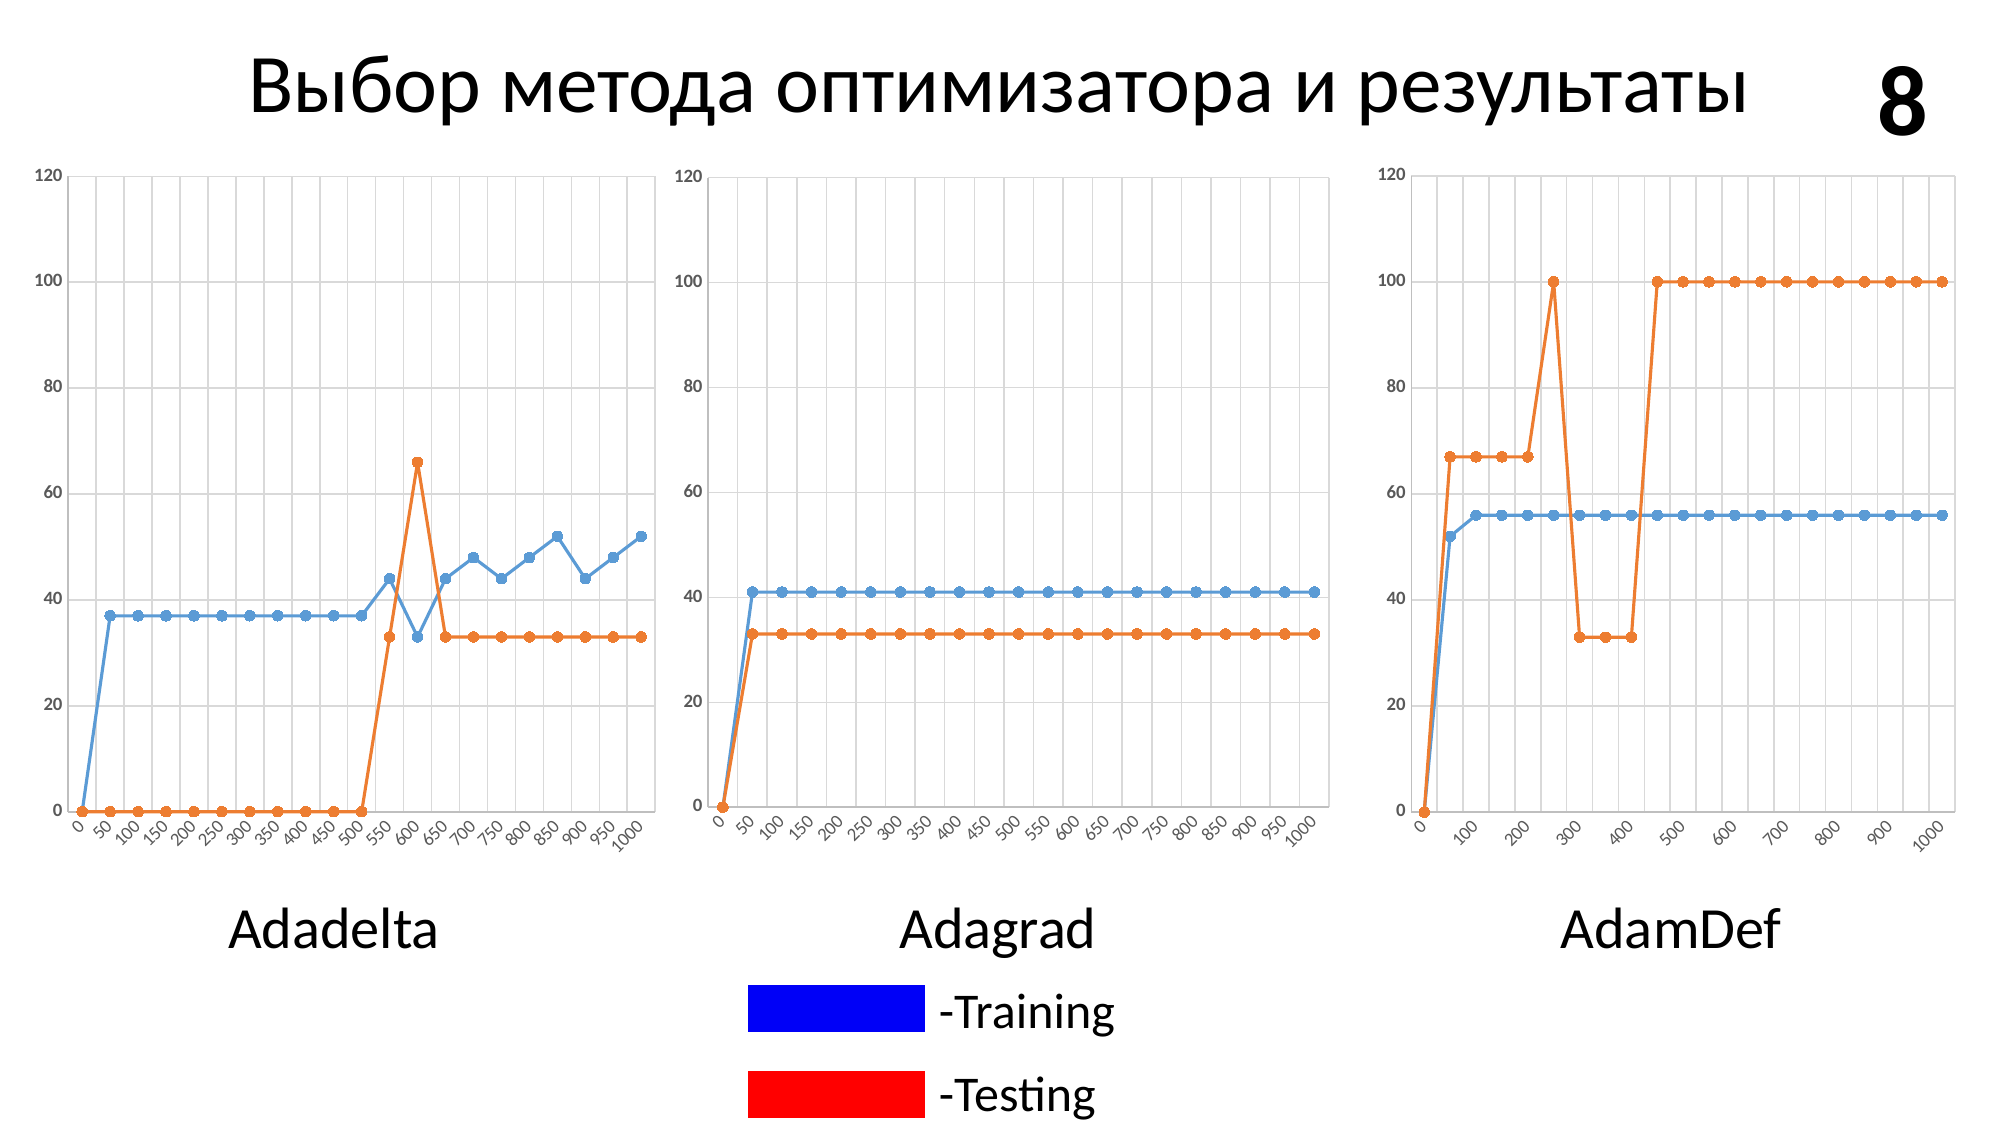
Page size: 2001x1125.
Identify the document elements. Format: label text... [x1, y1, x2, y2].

text_box Adadelta [213, 883, 461, 968]
text_box Выбор метода оптимизатора и результаты [234, 21, 1766, 137]
text_box AdamDef [1546, 884, 1803, 968]
text_box -Training [924, 970, 1149, 1046]
text_box -Testing [924, 1053, 1163, 1125]
text_box Adagrad [884, 883, 1116, 968]
chart [0, 136, 1973, 884]
picture [748, 985, 925, 1032]
picture [748, 1071, 925, 1118]
text_box 8 [1862, 28, 1936, 136]
